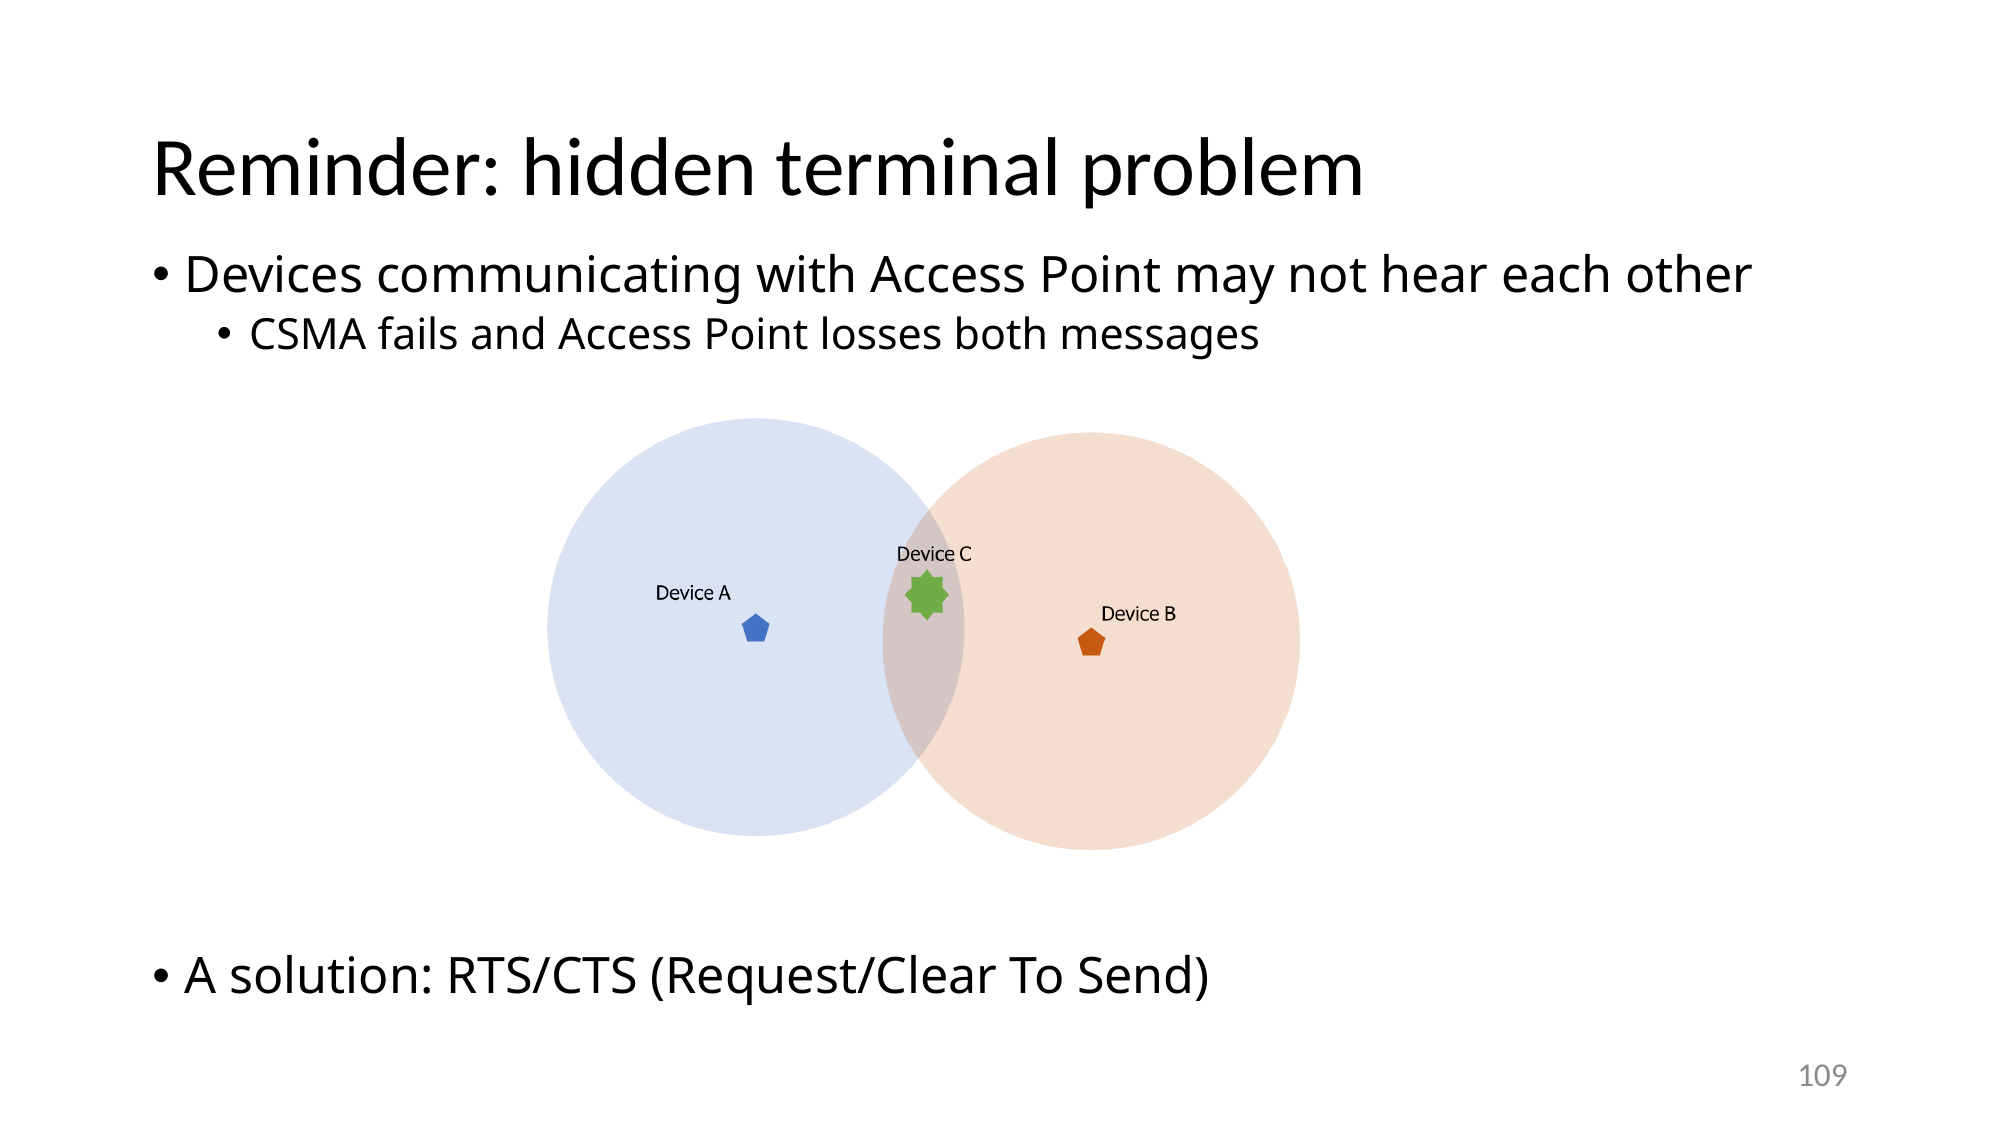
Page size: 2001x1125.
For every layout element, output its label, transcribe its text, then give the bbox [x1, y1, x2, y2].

list Devices communicating with Access Point may not hear each other CSMA fails and Access Point losses both messages A solution: RTS/CTS (Request/Clear To Send) [137, 241, 1863, 1019]
slide_number 109 [1412, 1042, 1863, 1103]
picture [547, 418, 1300, 850]
title Reminder: hidden terminal problem [137, 59, 1863, 241]
